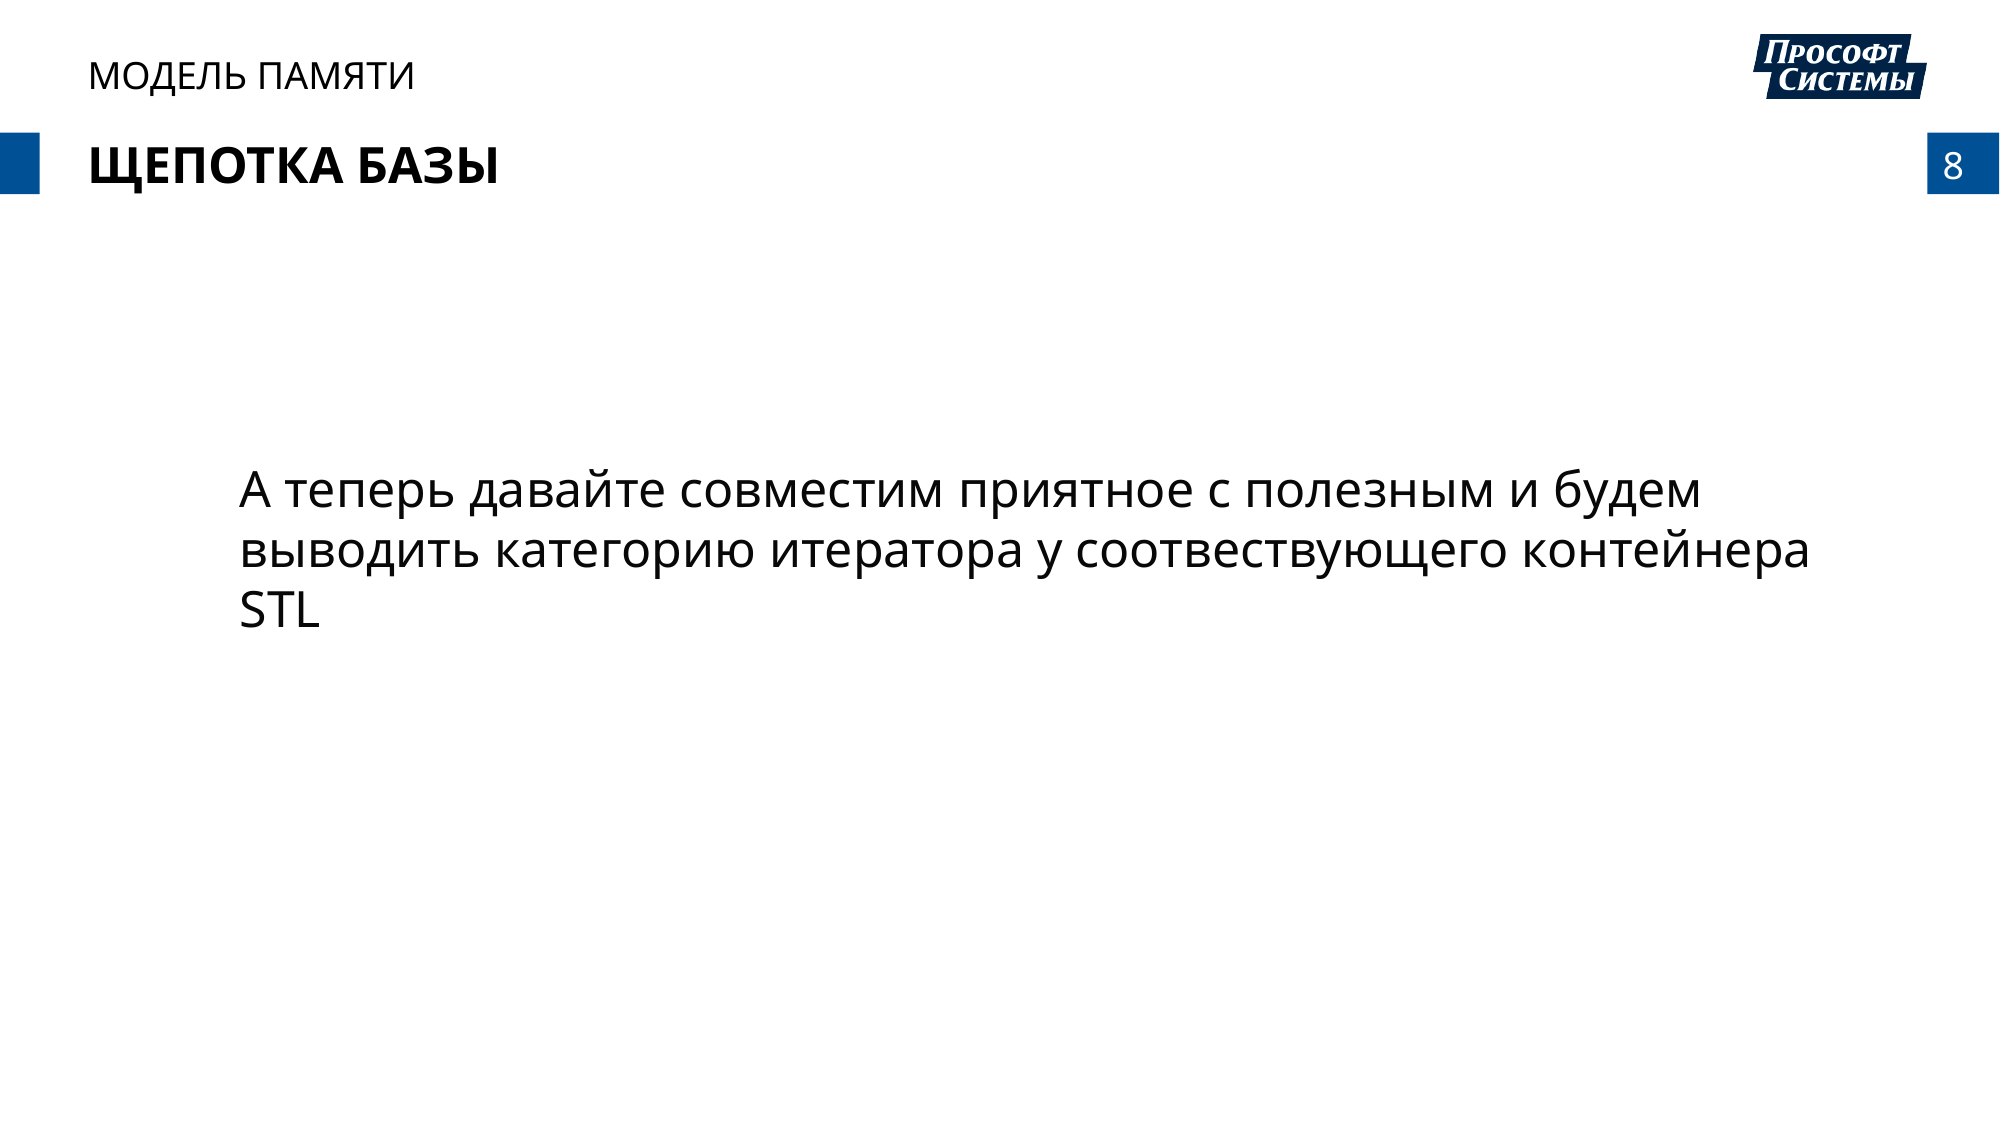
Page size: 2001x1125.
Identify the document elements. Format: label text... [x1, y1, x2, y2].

text_box А теперь давайте совместим приятное с полезным и будем выводить категорию итератора у соотвествующего контейнера STL [225, 449, 1838, 675]
list МОДЕЛЬ ПАМЯТИ [72, 49, 1708, 101]
list Щепотка базы [72, 132, 1708, 195]
picture [1753, 34, 1927, 99]
